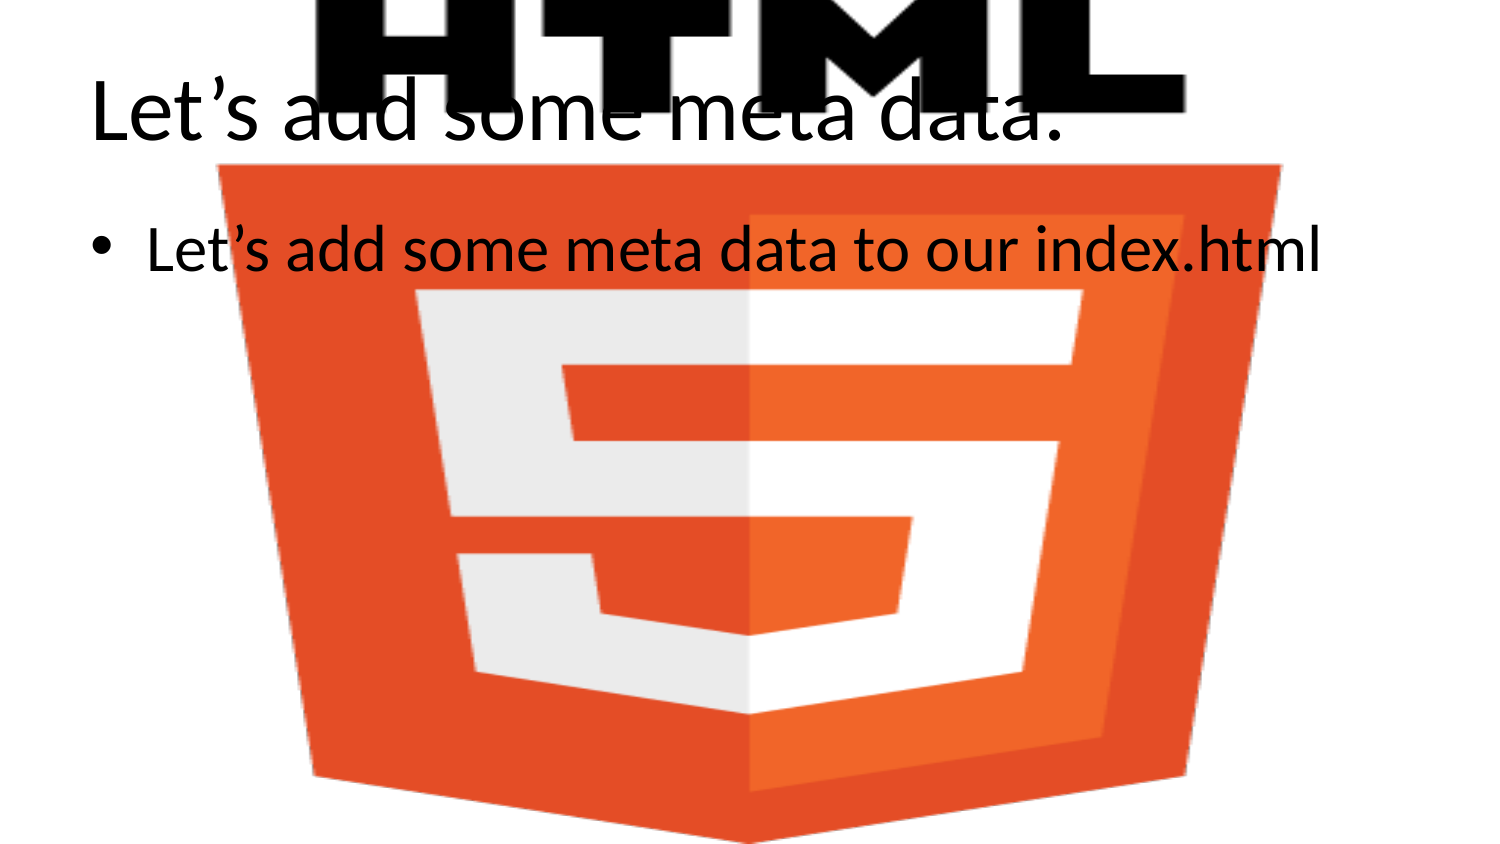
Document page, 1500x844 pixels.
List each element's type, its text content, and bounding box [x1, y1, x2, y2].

list Let’s add some meta data to our index.html [75, 196, 1425, 754]
title Let’s add some meta data. [75, 33, 1425, 175]
picture [0, 0, 1500, 844]
